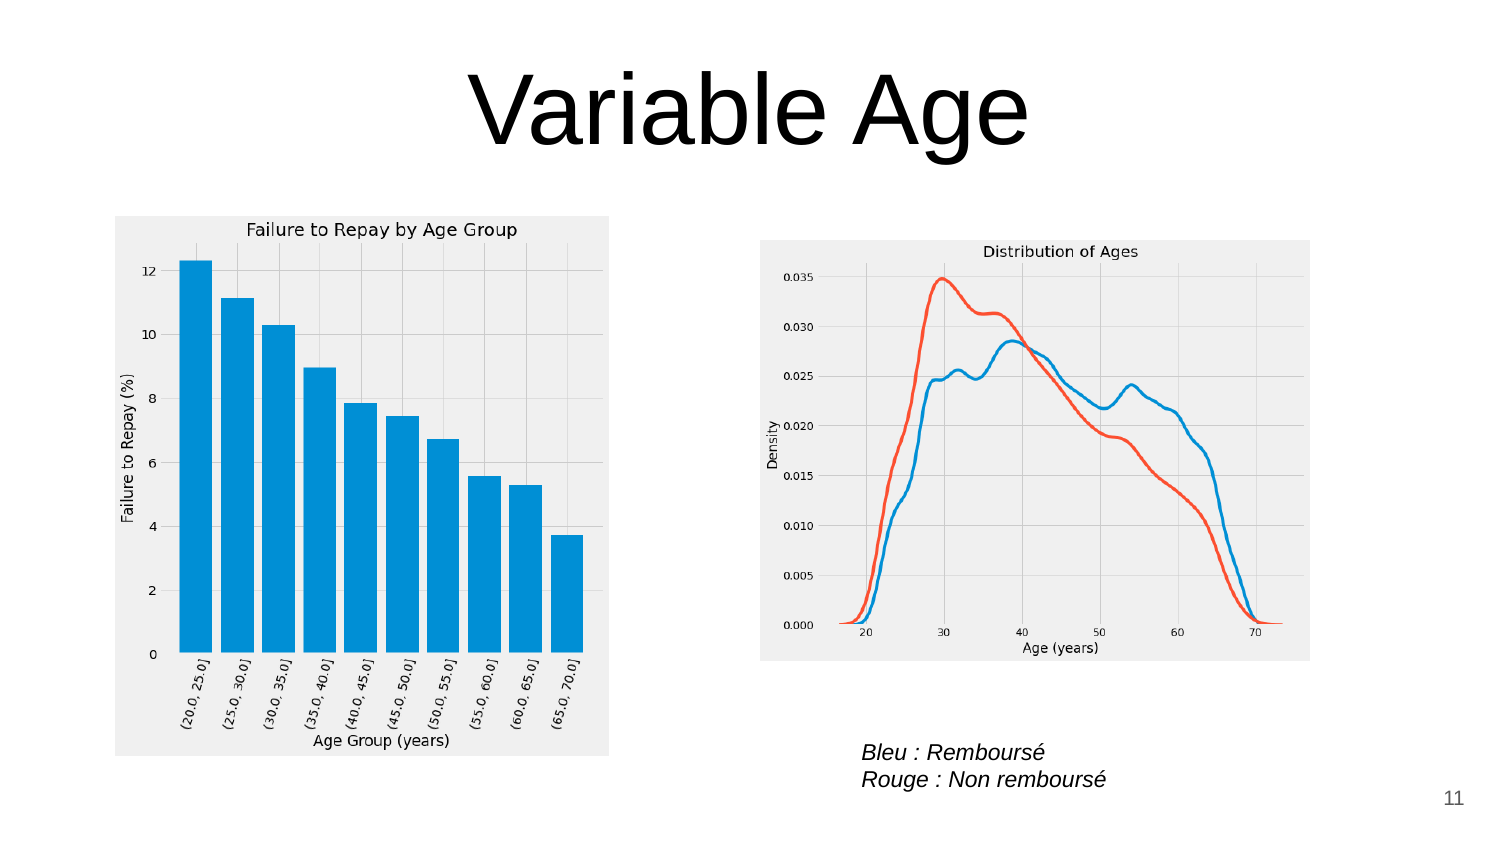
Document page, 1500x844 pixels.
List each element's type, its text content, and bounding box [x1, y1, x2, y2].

picture [110, 213, 614, 760]
slide_number ‹#› [1389, 764, 1480, 830]
text_box Bleu : Remboursé Rouge : Non remboursé [846, 722, 1306, 808]
title Variable Age [51, 27, 1449, 180]
picture [754, 237, 1313, 665]
